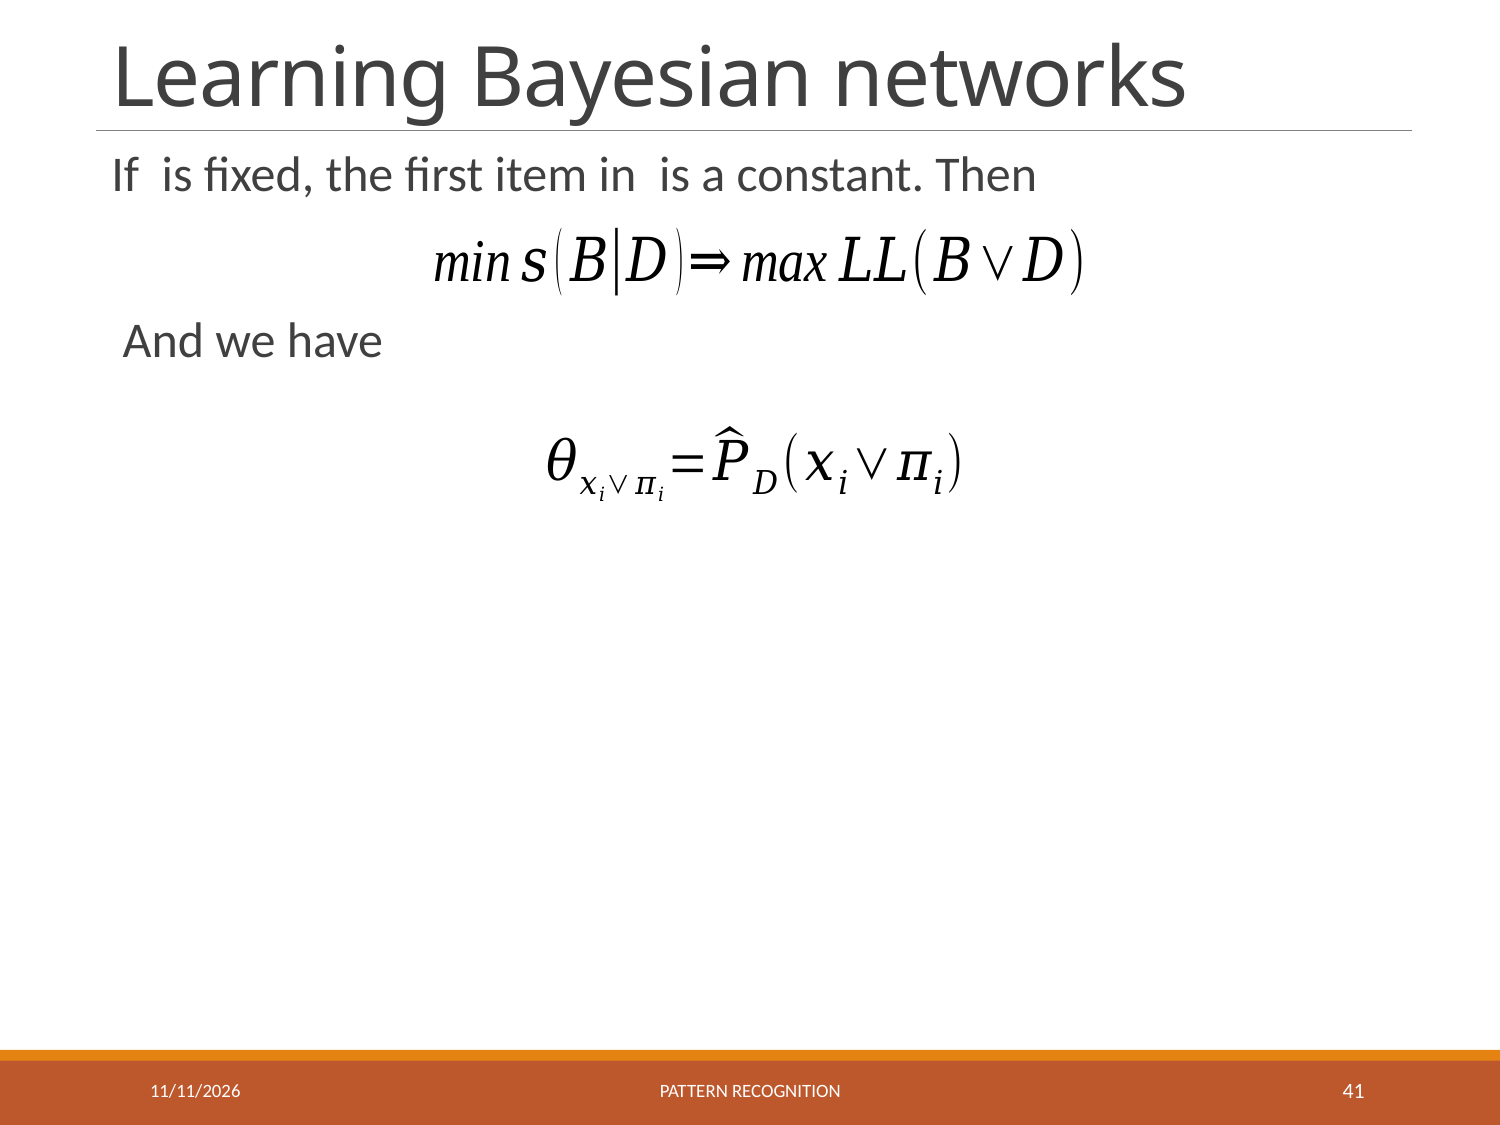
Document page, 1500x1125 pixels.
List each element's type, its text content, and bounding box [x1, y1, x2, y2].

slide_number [135, 1059, 440, 1120]
slide_number 41 [1218, 1059, 1380, 1120]
title Learning Bayesian networks [96, 19, 1413, 131]
footer Pattern recognition [453, 1059, 1047, 1120]
